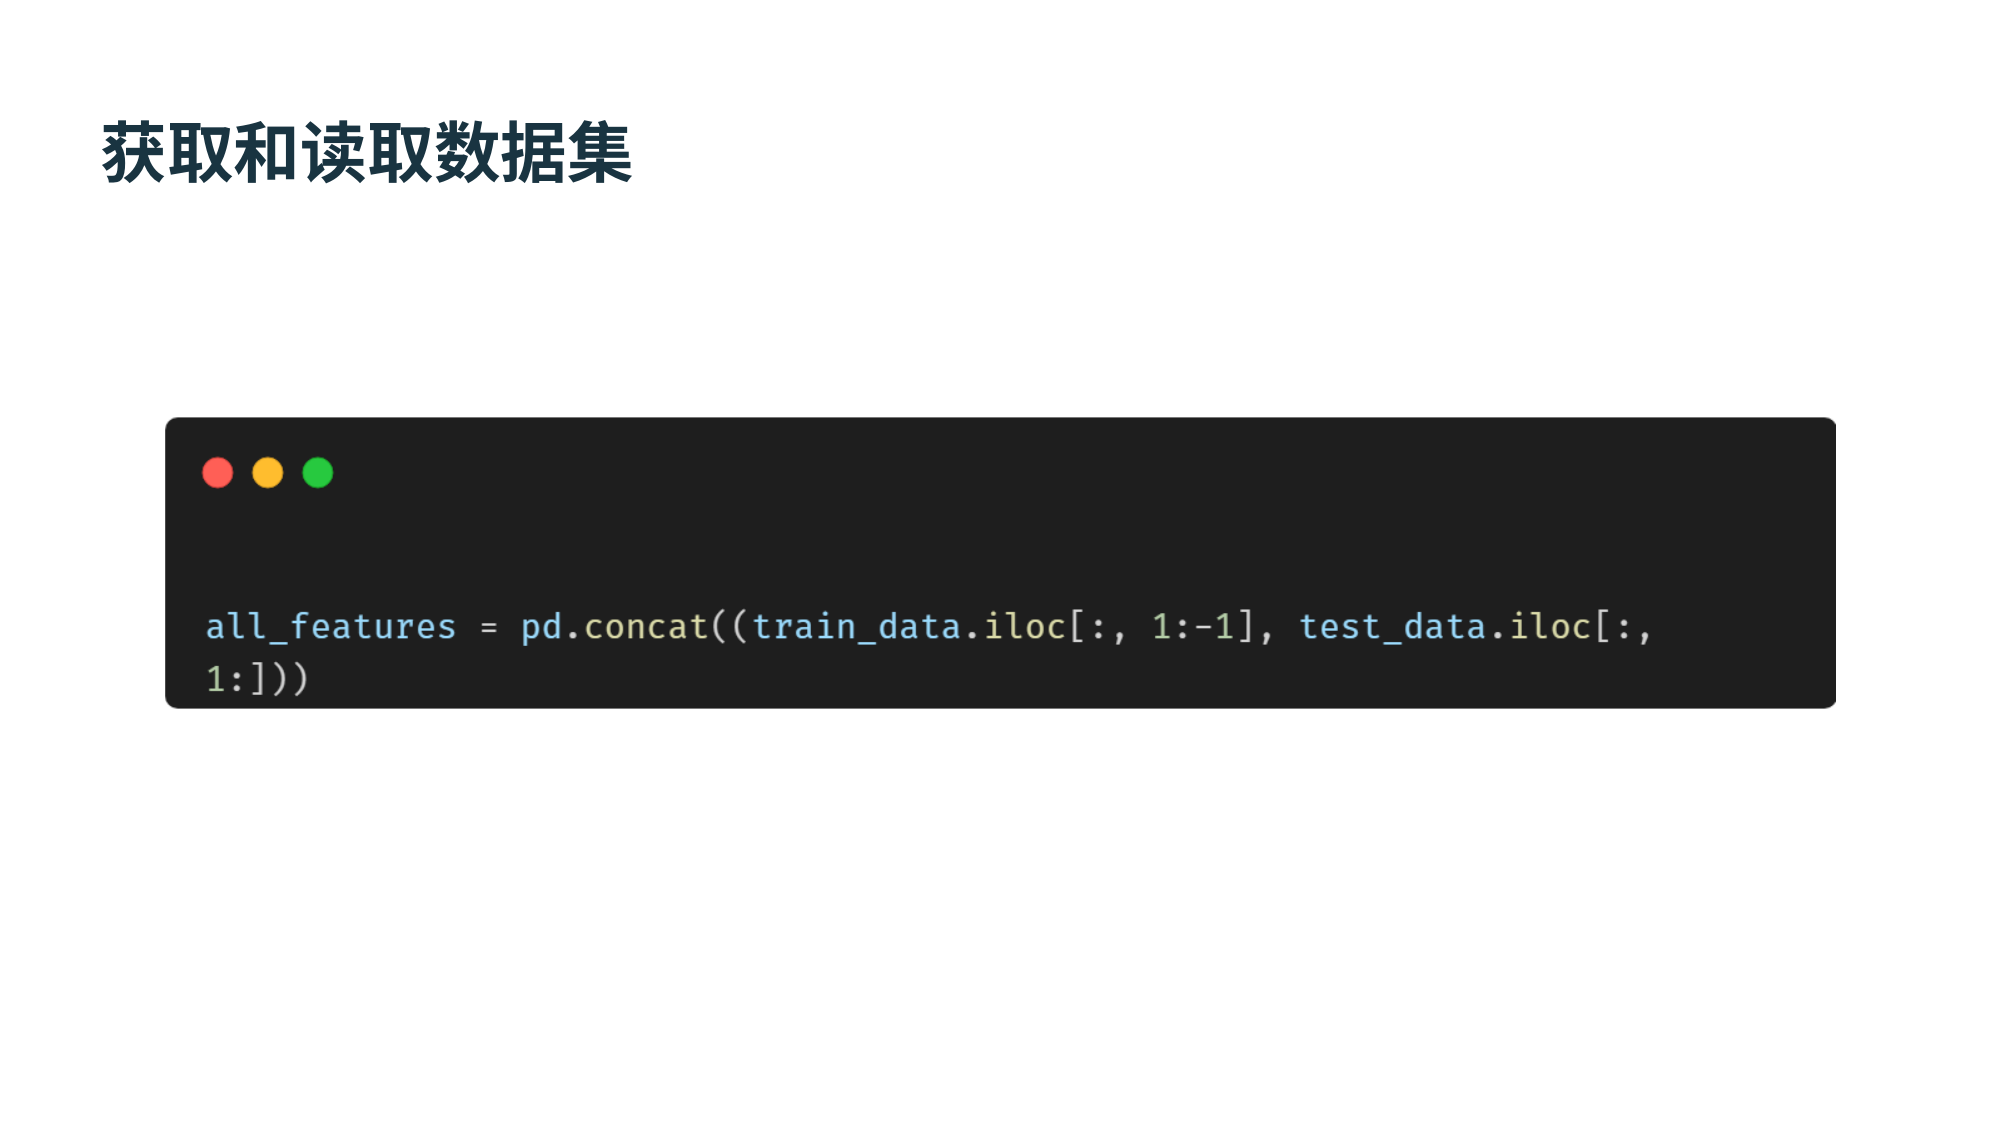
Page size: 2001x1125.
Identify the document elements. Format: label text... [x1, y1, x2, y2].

picture [164, 415, 1836, 710]
title 获取和读取数据集 [80, 90, 1985, 216]
